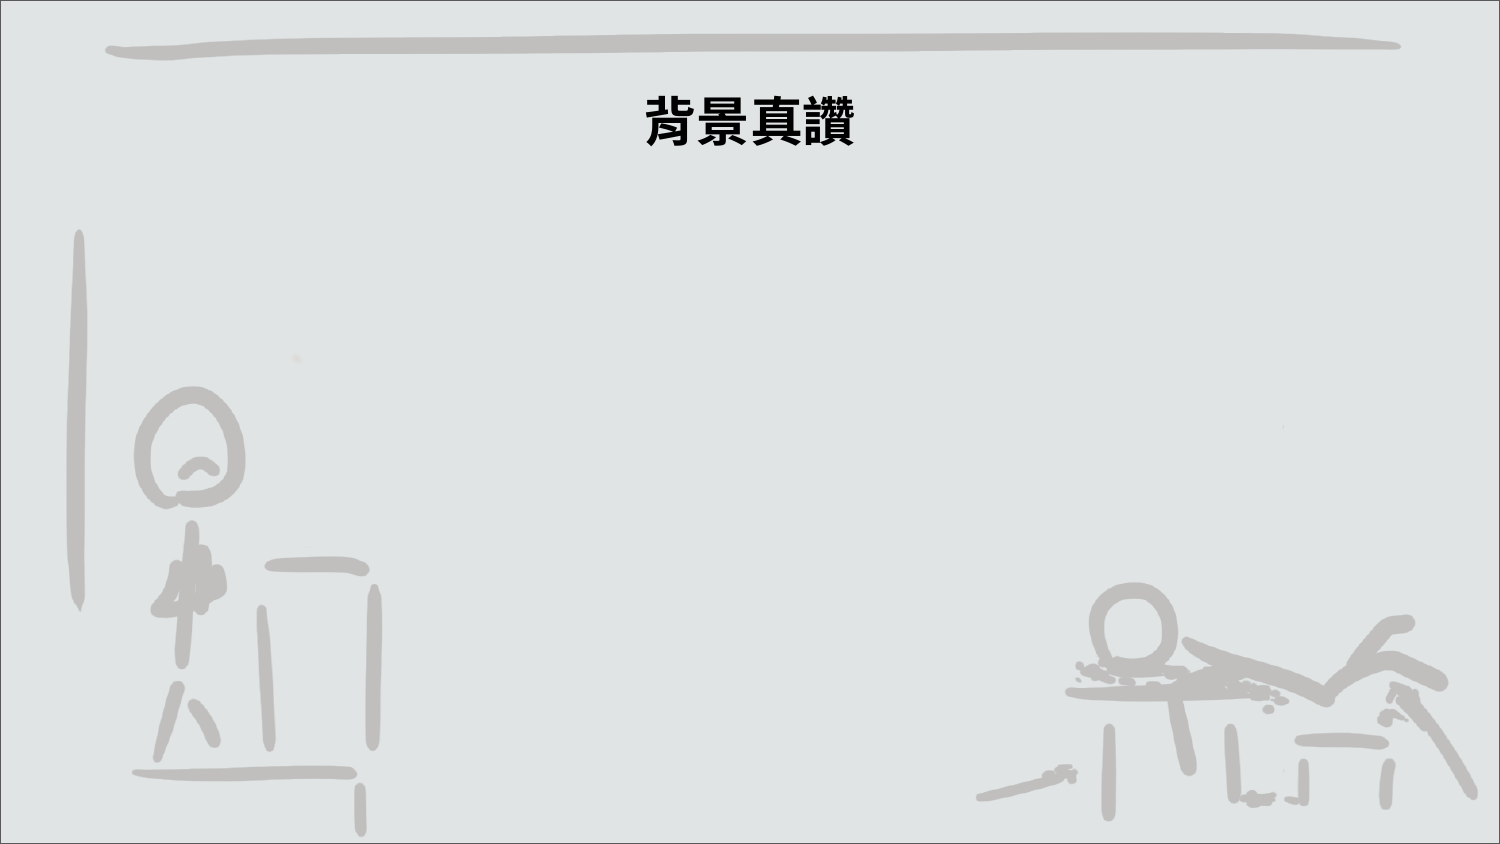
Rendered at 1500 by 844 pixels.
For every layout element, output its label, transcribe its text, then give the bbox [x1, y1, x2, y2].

title 背景真讚 [51, 72, 1449, 167]
text_box [0, 0, 1500, 844]
